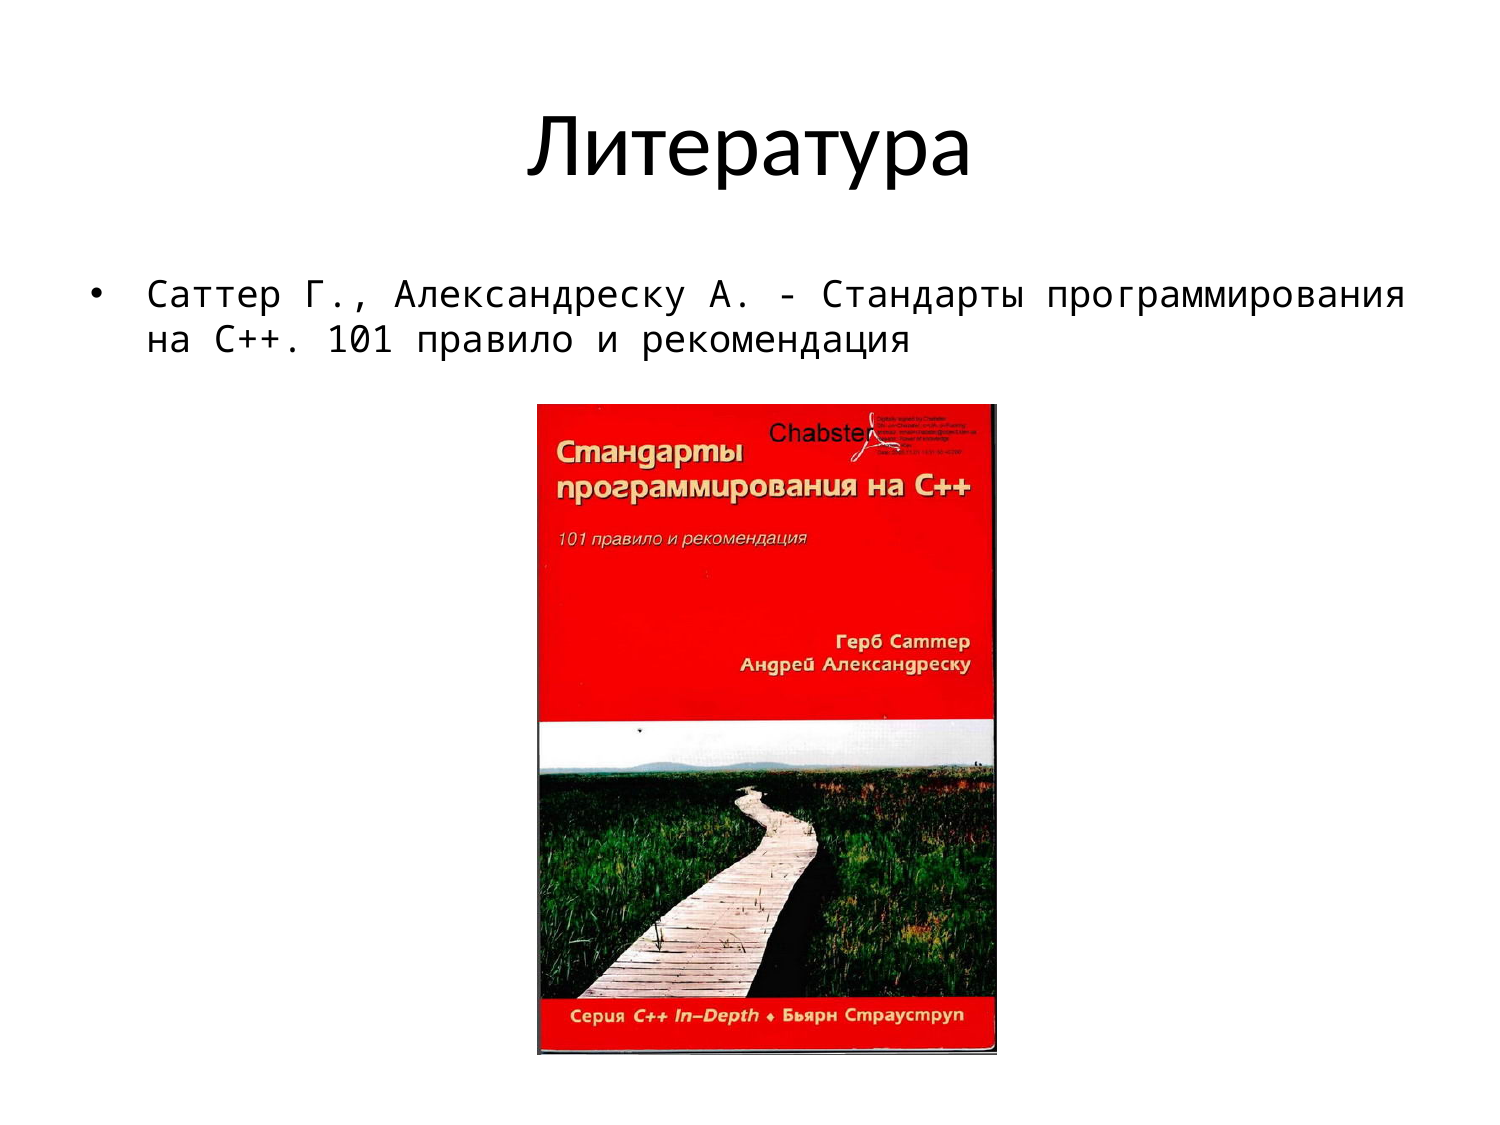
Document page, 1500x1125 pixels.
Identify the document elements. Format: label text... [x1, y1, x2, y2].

picture [537, 404, 998, 1056]
list Саттер Г., Александреску А. - Стандарты программирования на C++. 101 правило и рекомендация [75, 262, 1425, 1063]
title Литература [75, 45, 1425, 233]
